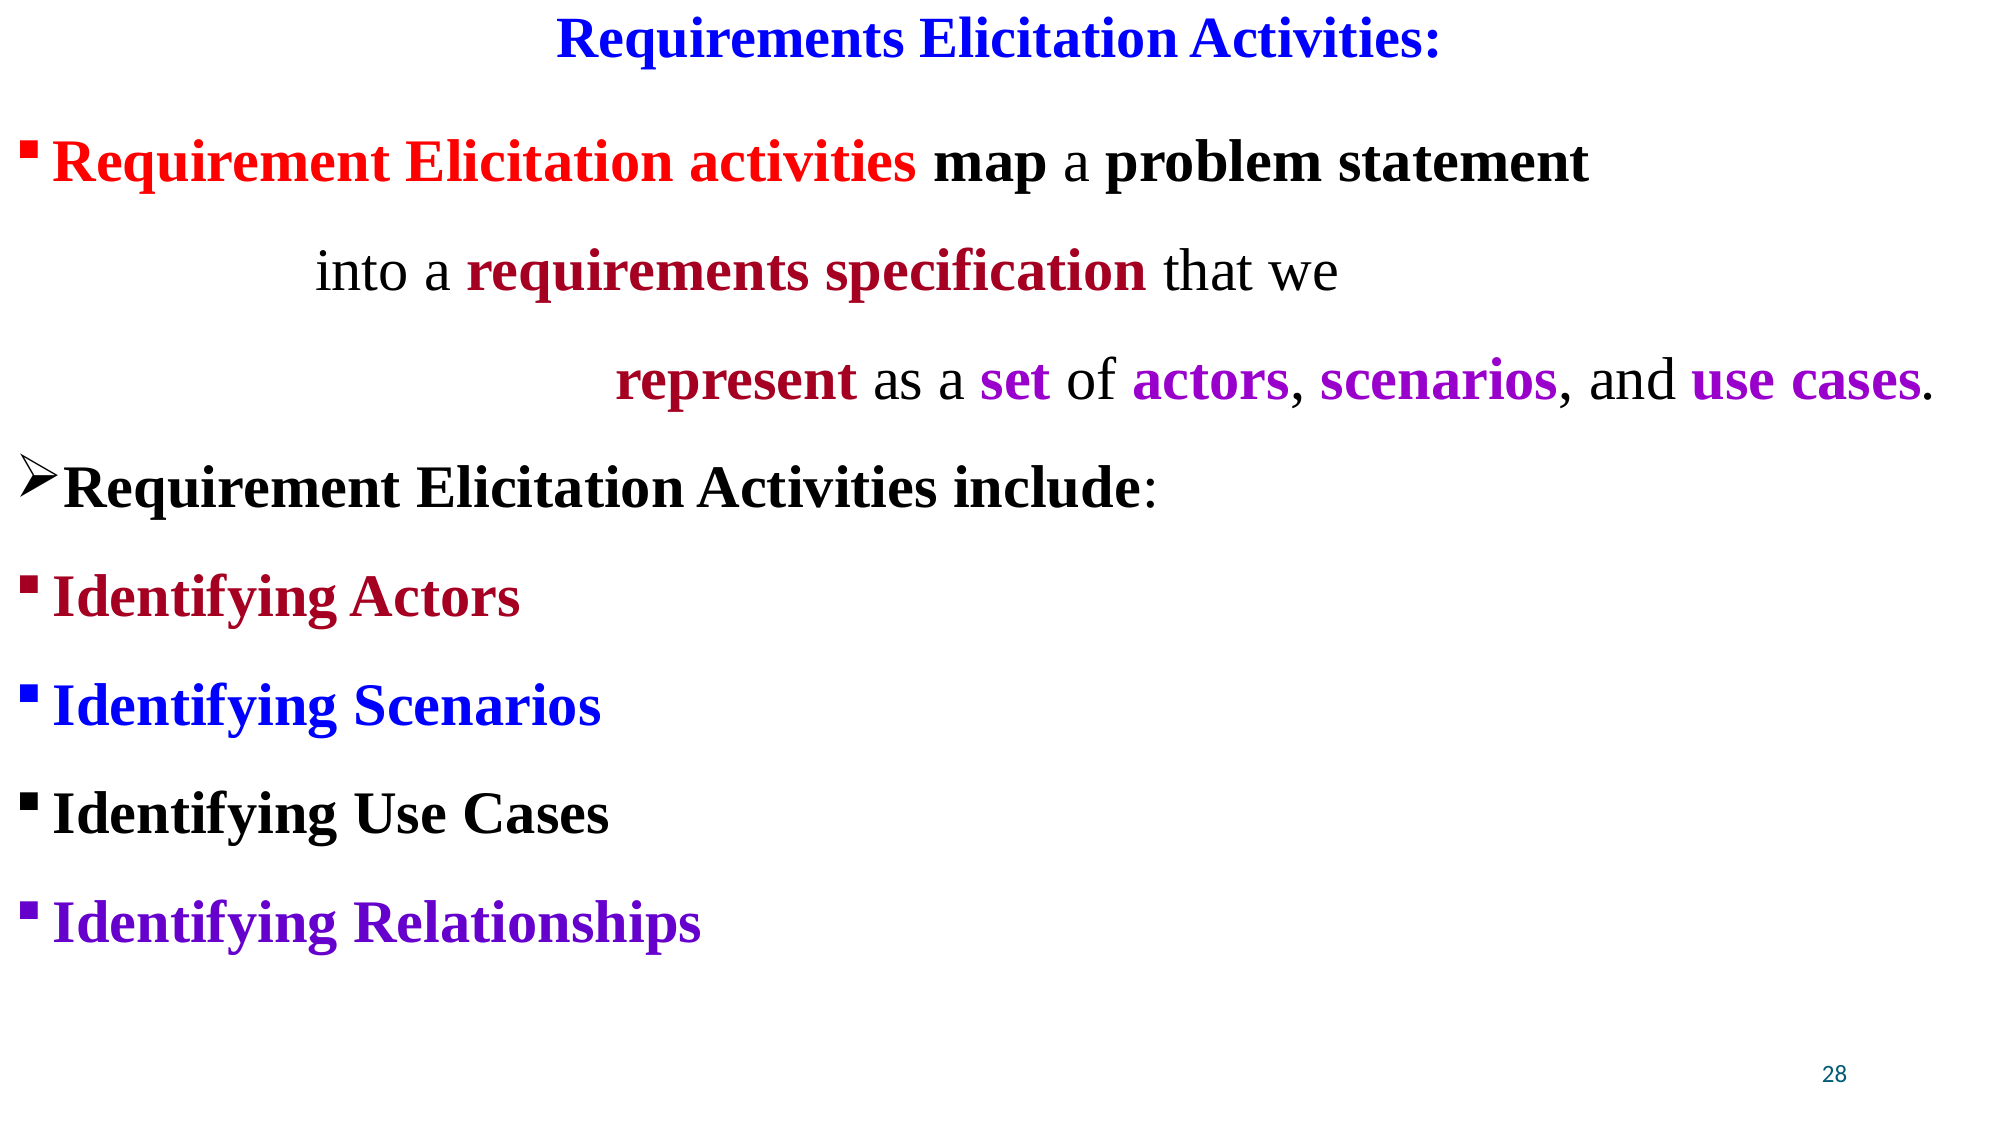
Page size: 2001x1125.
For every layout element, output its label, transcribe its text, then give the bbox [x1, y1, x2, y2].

title Requirements Elicitation Activities: [324, 0, 1675, 77]
list Requirement Elicitation activities map a problem statement into a requirements specification that we represent as a set of actors, scenarios, and use cases. Requirement Elicitation Activities include: Identifying Actors Identifying Scenarios Identifying Use Cases Identifying Relationships [0, 77, 2000, 1125]
slide_number 28 [1412, 1042, 1863, 1103]
